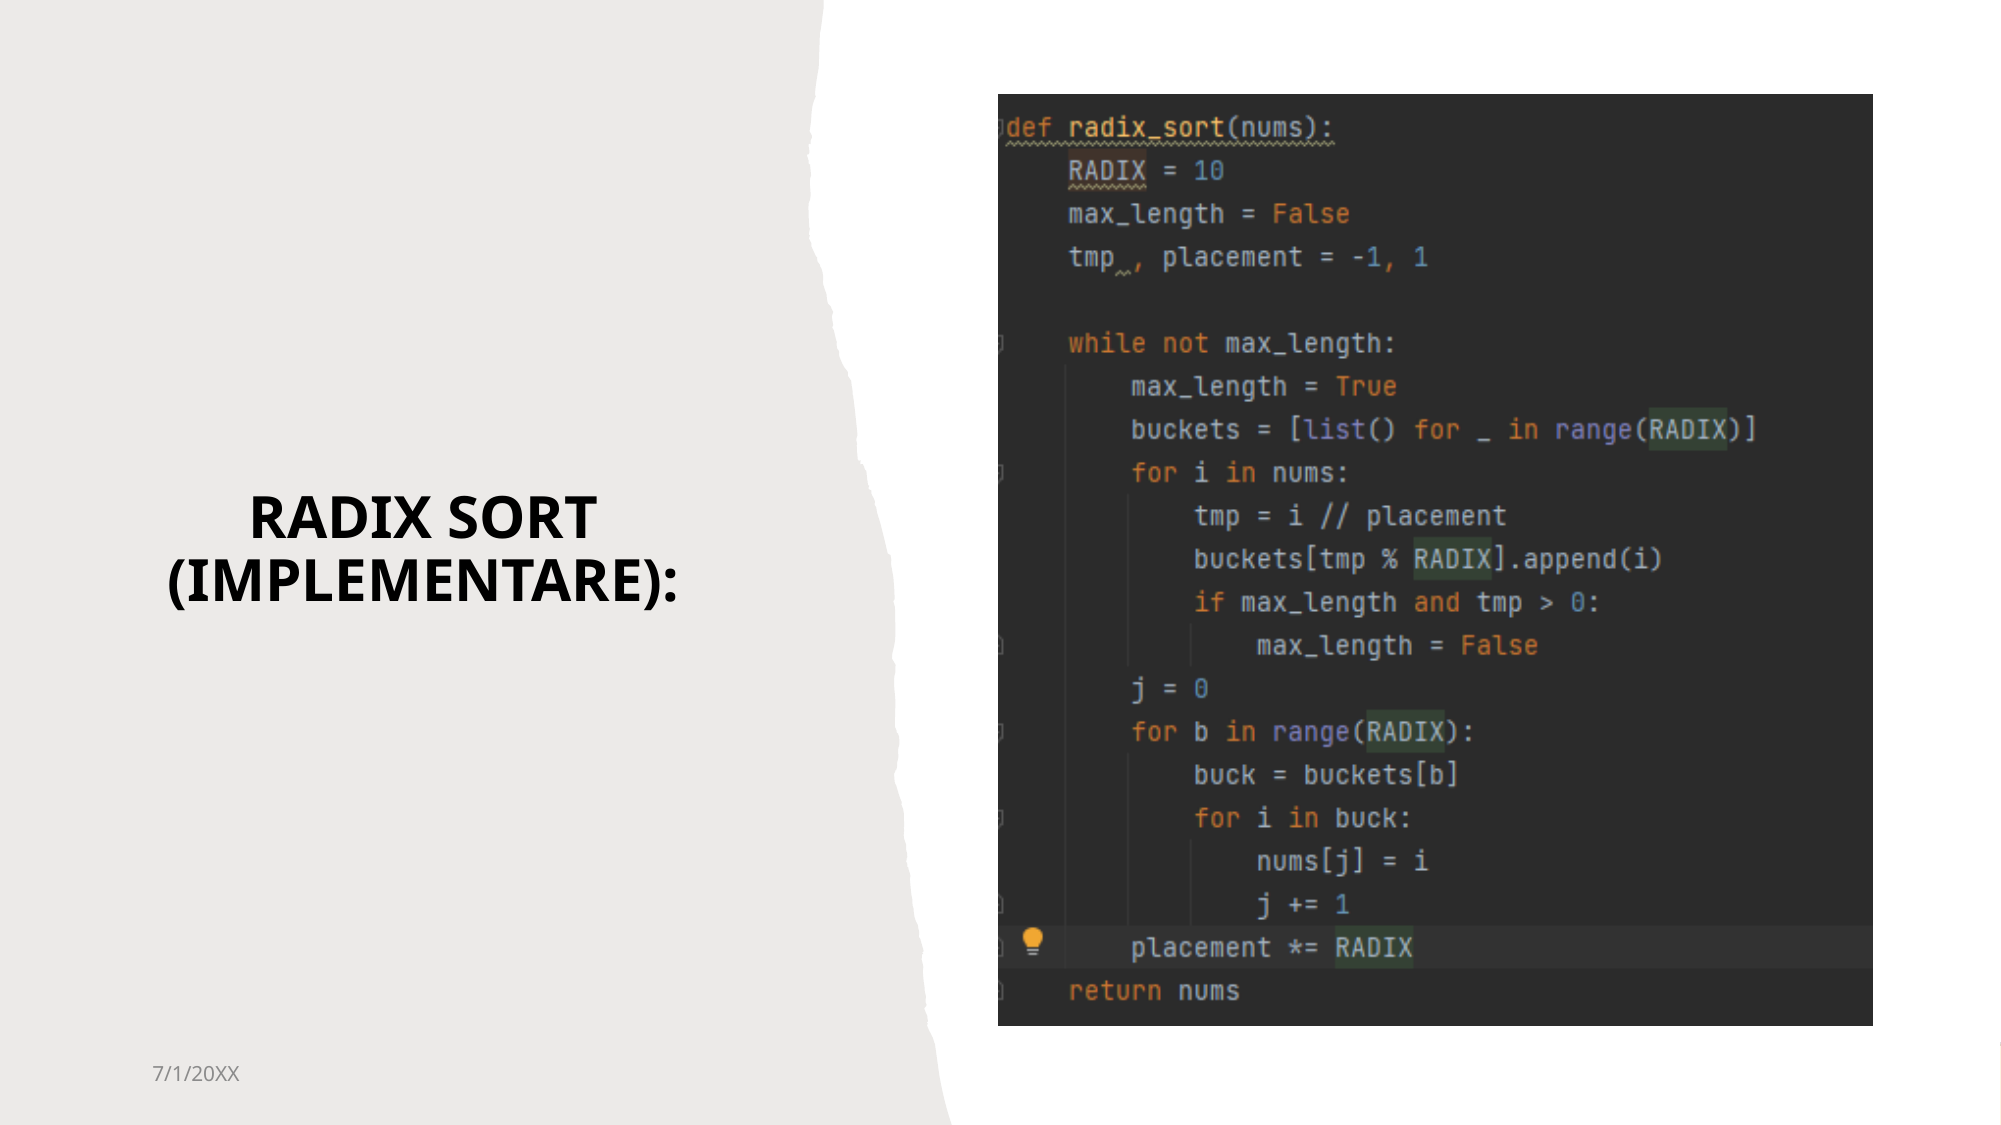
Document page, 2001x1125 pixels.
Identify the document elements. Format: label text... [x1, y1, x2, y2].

title RADIX sort (Implementare): [126, 162, 721, 622]
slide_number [137, 1042, 588, 1103]
picture [998, 94, 1873, 1026]
text_box [809, 0, 2000, 1125]
text_box [0, 0, 953, 1125]
